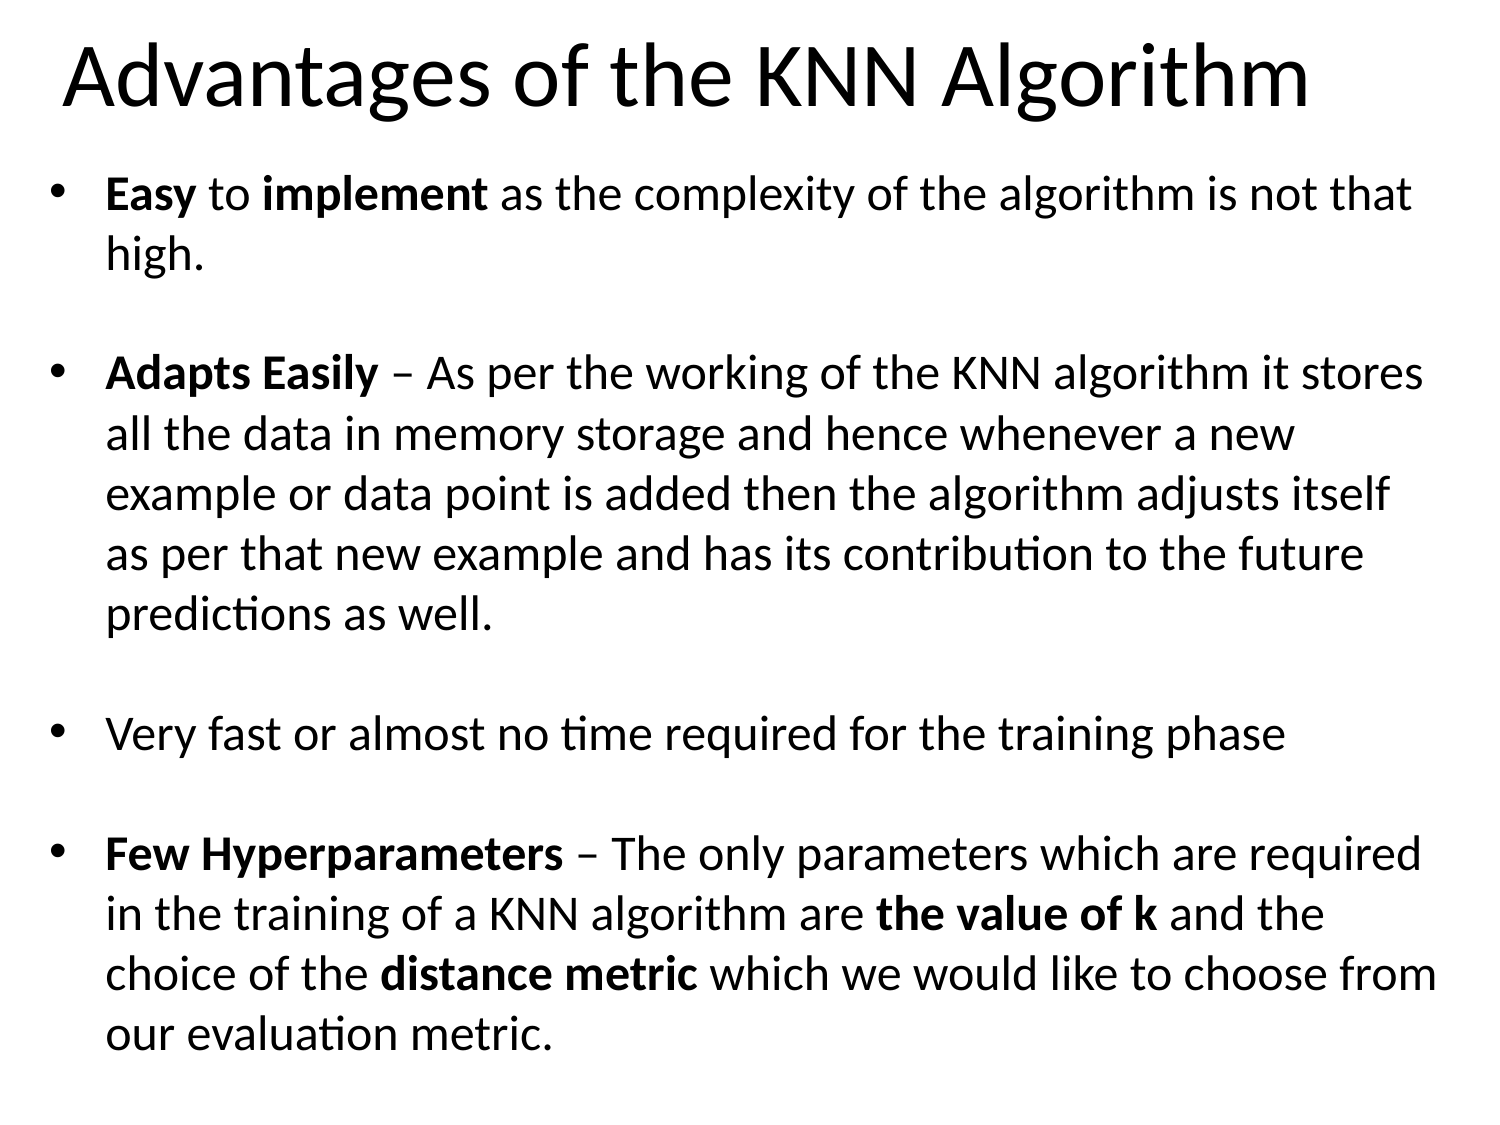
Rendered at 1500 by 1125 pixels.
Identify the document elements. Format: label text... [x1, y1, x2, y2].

title Advantages of the KNN Algorithm [0, 14, 1448, 237]
list Easy to implement as the complexity of the algorithm is not that high. Adapts Easily – As per the working of the KNN algorithm it stores all the data in memory storage and hence whenever a new example or data point is added then the algorithm adjusts itself as per that new example and has its contribution to the future predictions as well. Very fast or almost no time required for the training phase Few Hyperparameters – The only parameters which are required in the training of a KNN algorithm are the value of k and the choice of the distance metric which we would like to choose from our evaluation metric. [49, 99, 1444, 1125]
